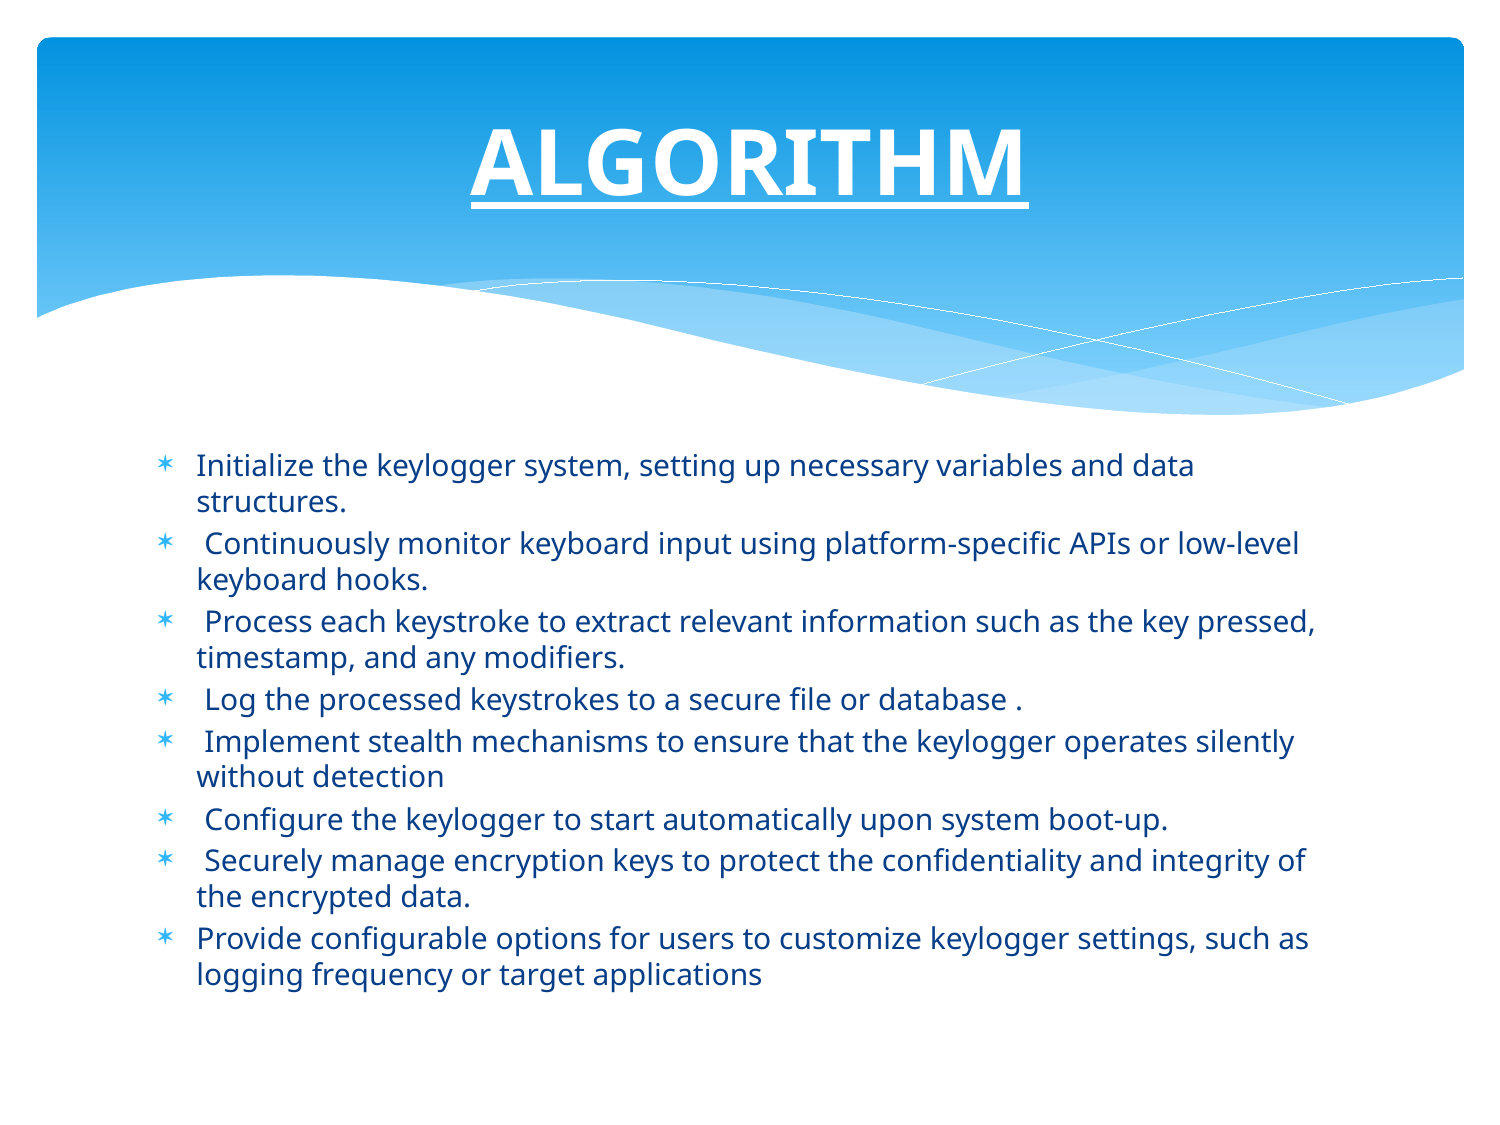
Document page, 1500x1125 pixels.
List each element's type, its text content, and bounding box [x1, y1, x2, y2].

list Initialize the keylogger system, setting up necessary variables and data structures. Continuously monitor keyboard input using platform-specific APIs or low-level keyboard hooks. Process each keystroke to extract relevant information such as the key pressed, timestamp, and any modifiers. Log the processed keystrokes to a secure file or database . Implement stealth mechanisms to ensure that the keylogger operates silently without detection Configure the keylogger to start automatically upon system boot-up. Securely manage encryption keys to protect the confidentiality and integrity of the encrypted data. Provide configurable options for users to customize keylogger settings, such as logging frequency or target applications [143, 438, 1359, 1005]
title ALGORITHM [75, 55, 1425, 261]
